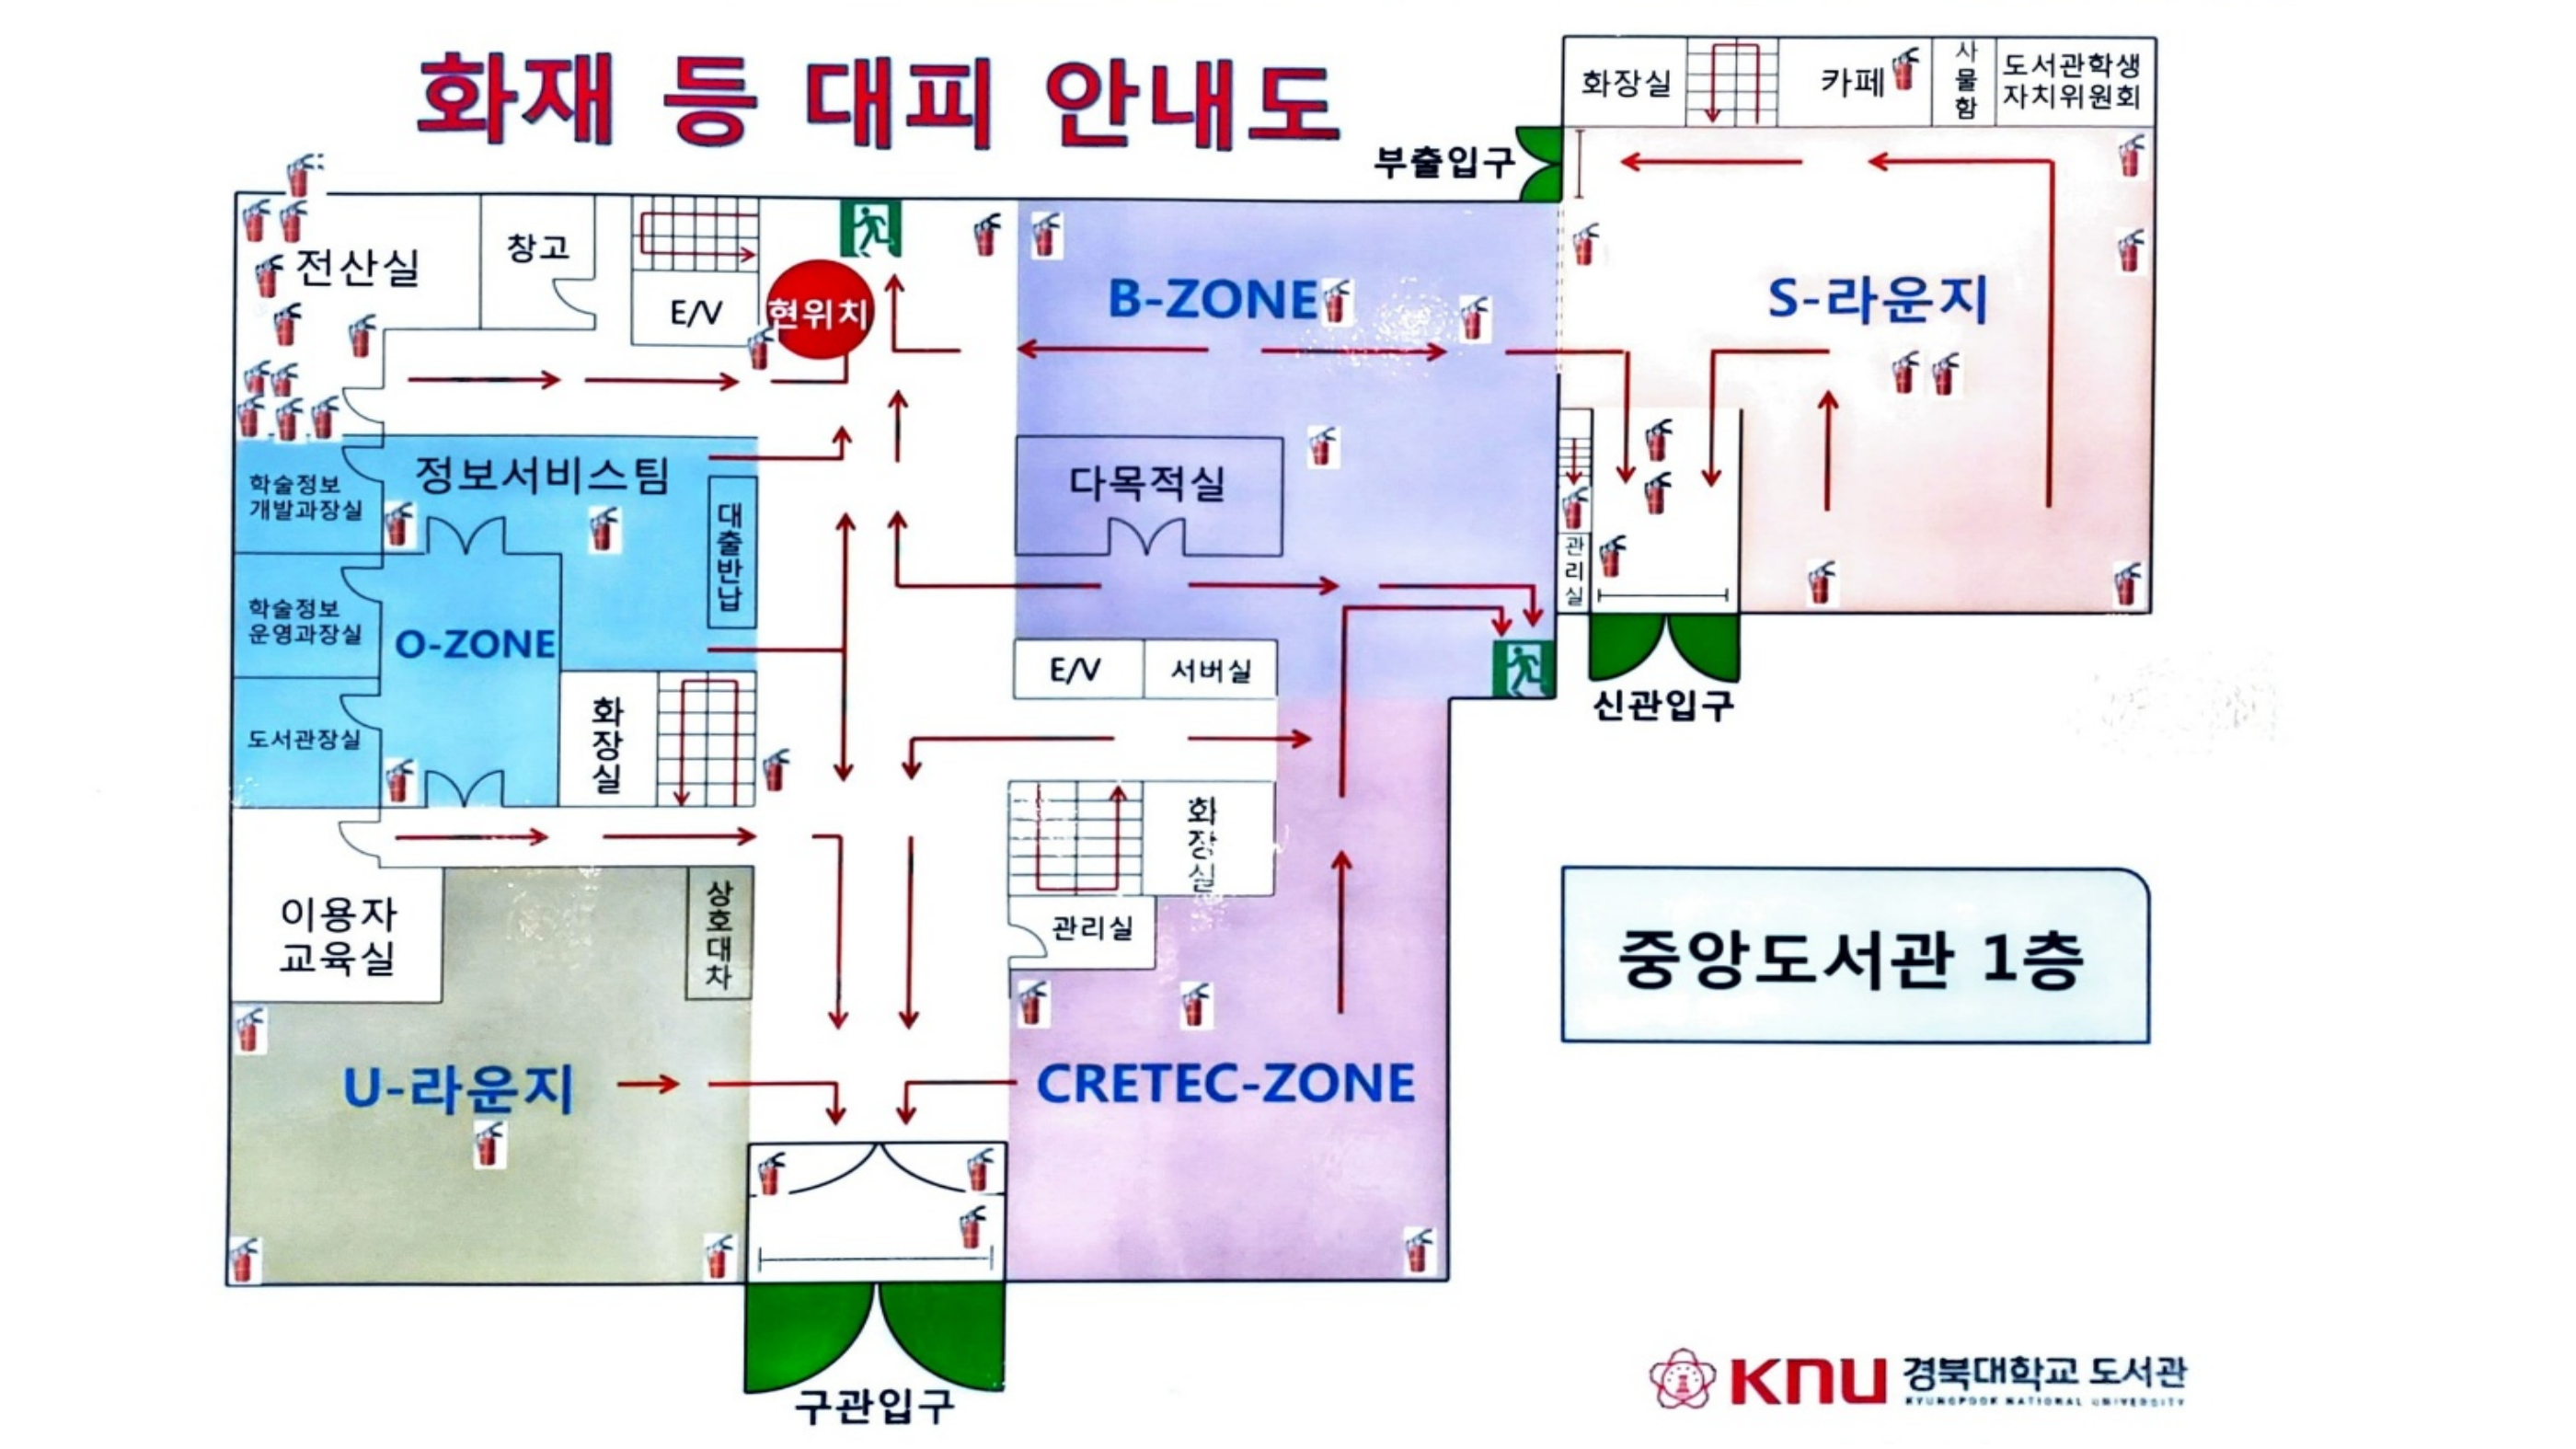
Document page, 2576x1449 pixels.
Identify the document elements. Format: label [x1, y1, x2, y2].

picture [63, 0, 2298, 1444]
